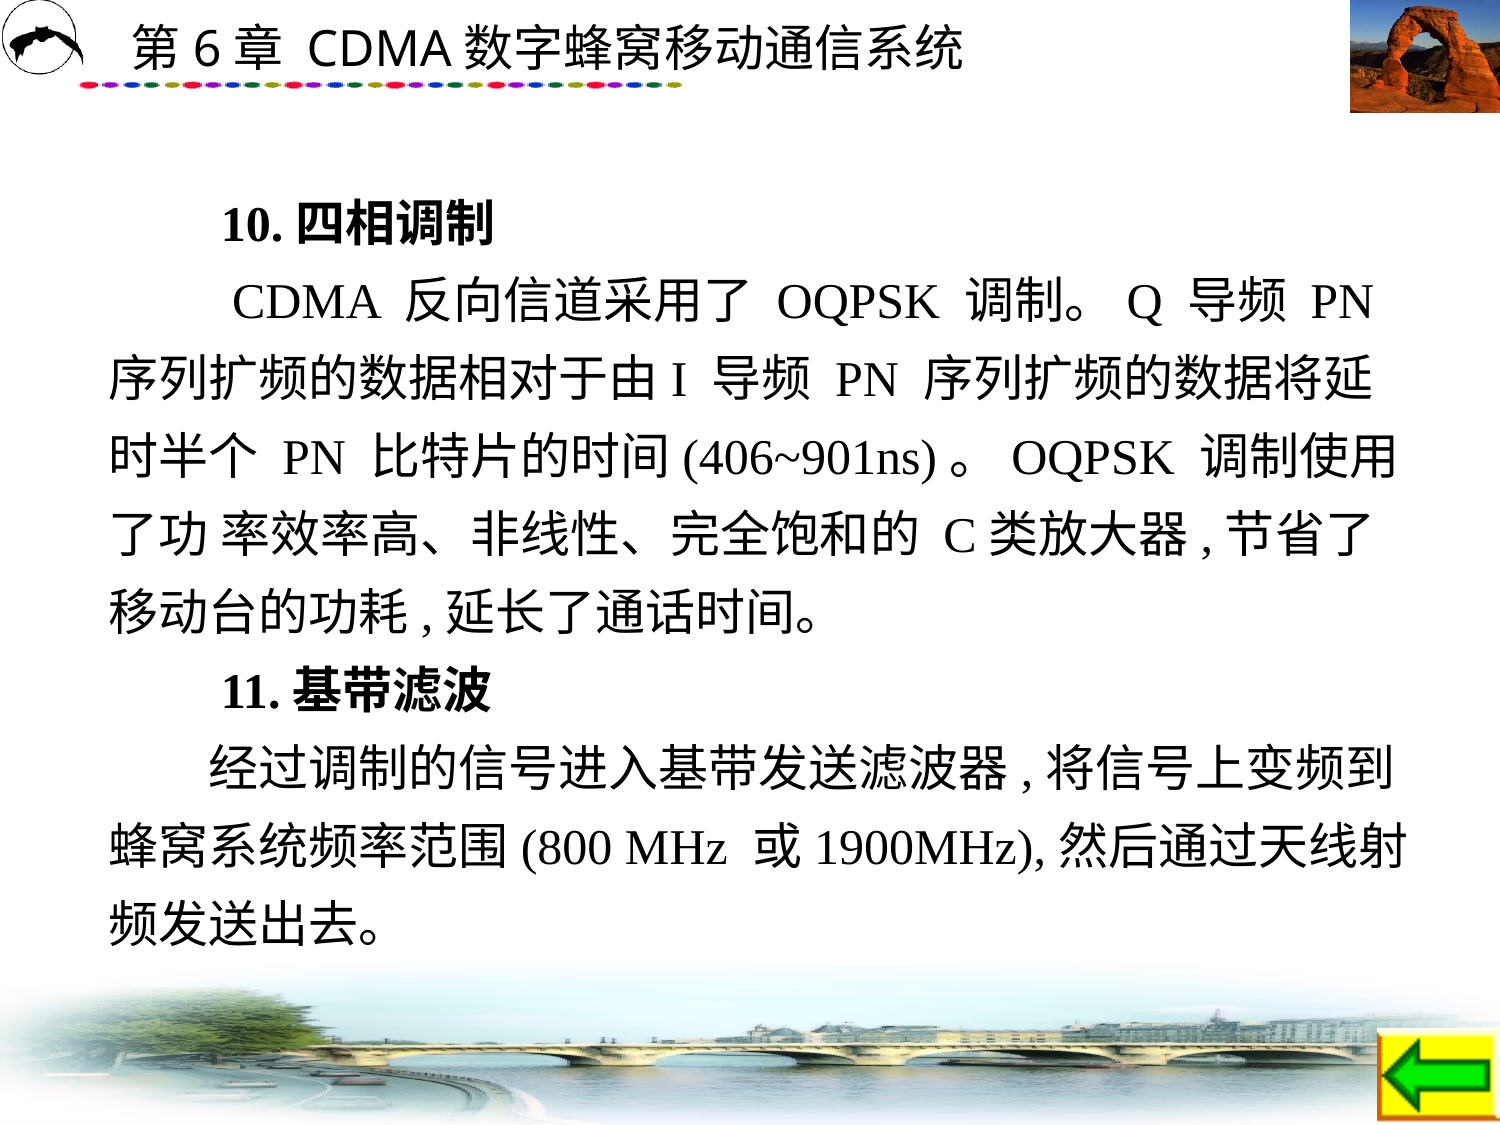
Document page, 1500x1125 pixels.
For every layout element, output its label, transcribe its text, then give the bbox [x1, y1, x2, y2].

picture [0, 0, 100, 75]
picture [74, 78, 691, 91]
title 10.四相调制 CDMA 反向信道采用了 OQPSK 调制。Q 导频 PN 序列扩频的数据相对于由I 导频 PN 序列扩频的数据将延时半个 PN 比特片的时间(406~901ns)。OQPSK 调制使用了功 率效率高、非线性、完全饱和的 C类放大器,节省了移动台的功耗,延长了通话时间。 11.基带滤波 经过调制的信号进入基带发送滤波器,将信号上变频到蜂窝系统频率范围(800 MHz 或1900MHz),然后通过天线射频发送出去。 [93, 87, 1426, 1013]
picture [0, 962, 1500, 1125]
picture [1350, 0, 1500, 113]
